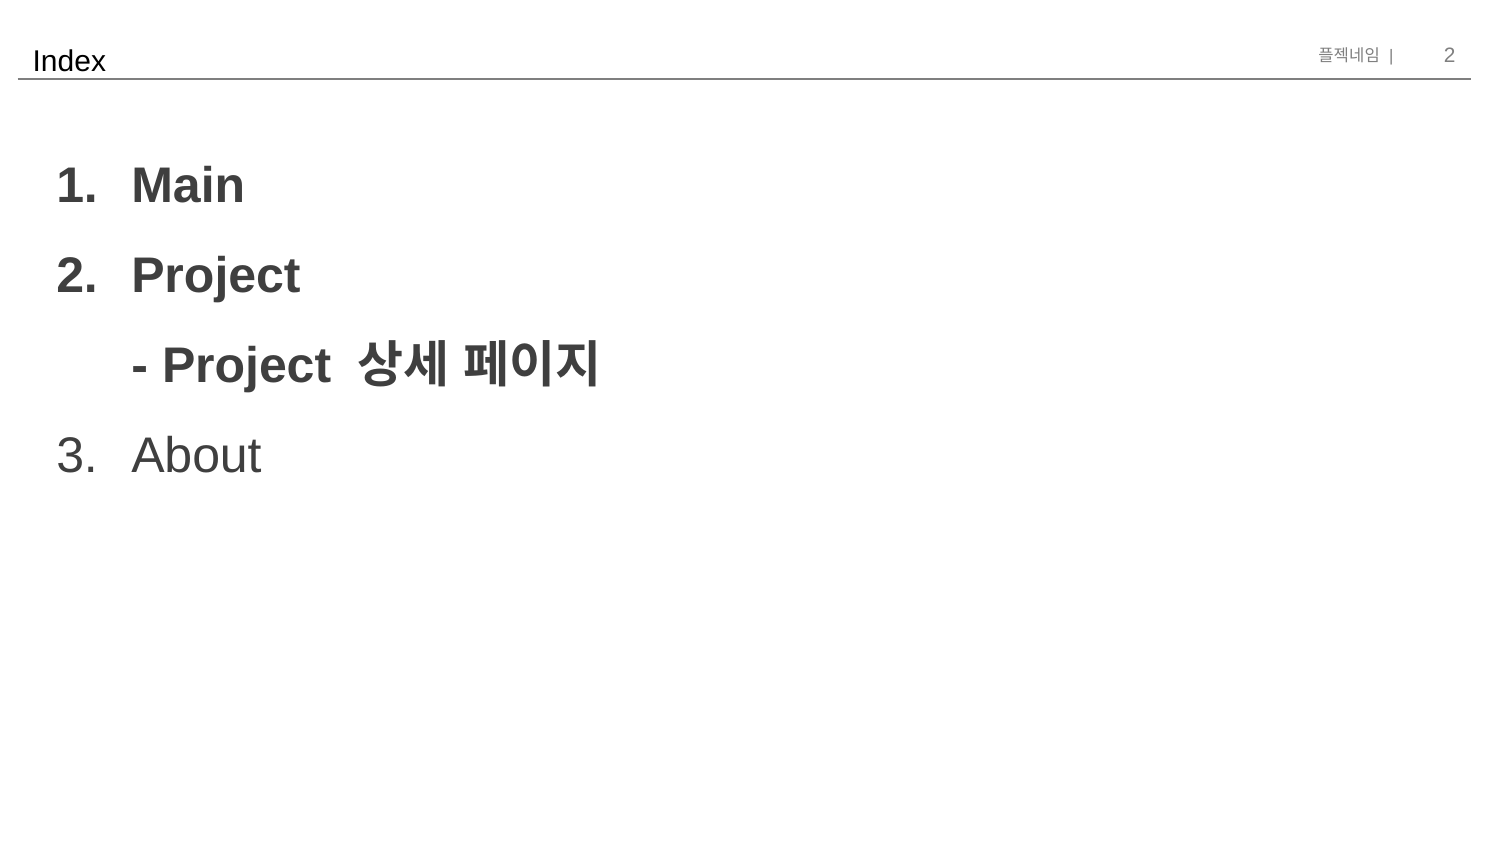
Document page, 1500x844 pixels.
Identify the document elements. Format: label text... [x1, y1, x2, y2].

slide_number 2 [1380, 32, 1471, 78]
text_box Main Project - Project 상세 페이지 About [41, 114, 739, 800]
title Index [17, 33, 1223, 80]
